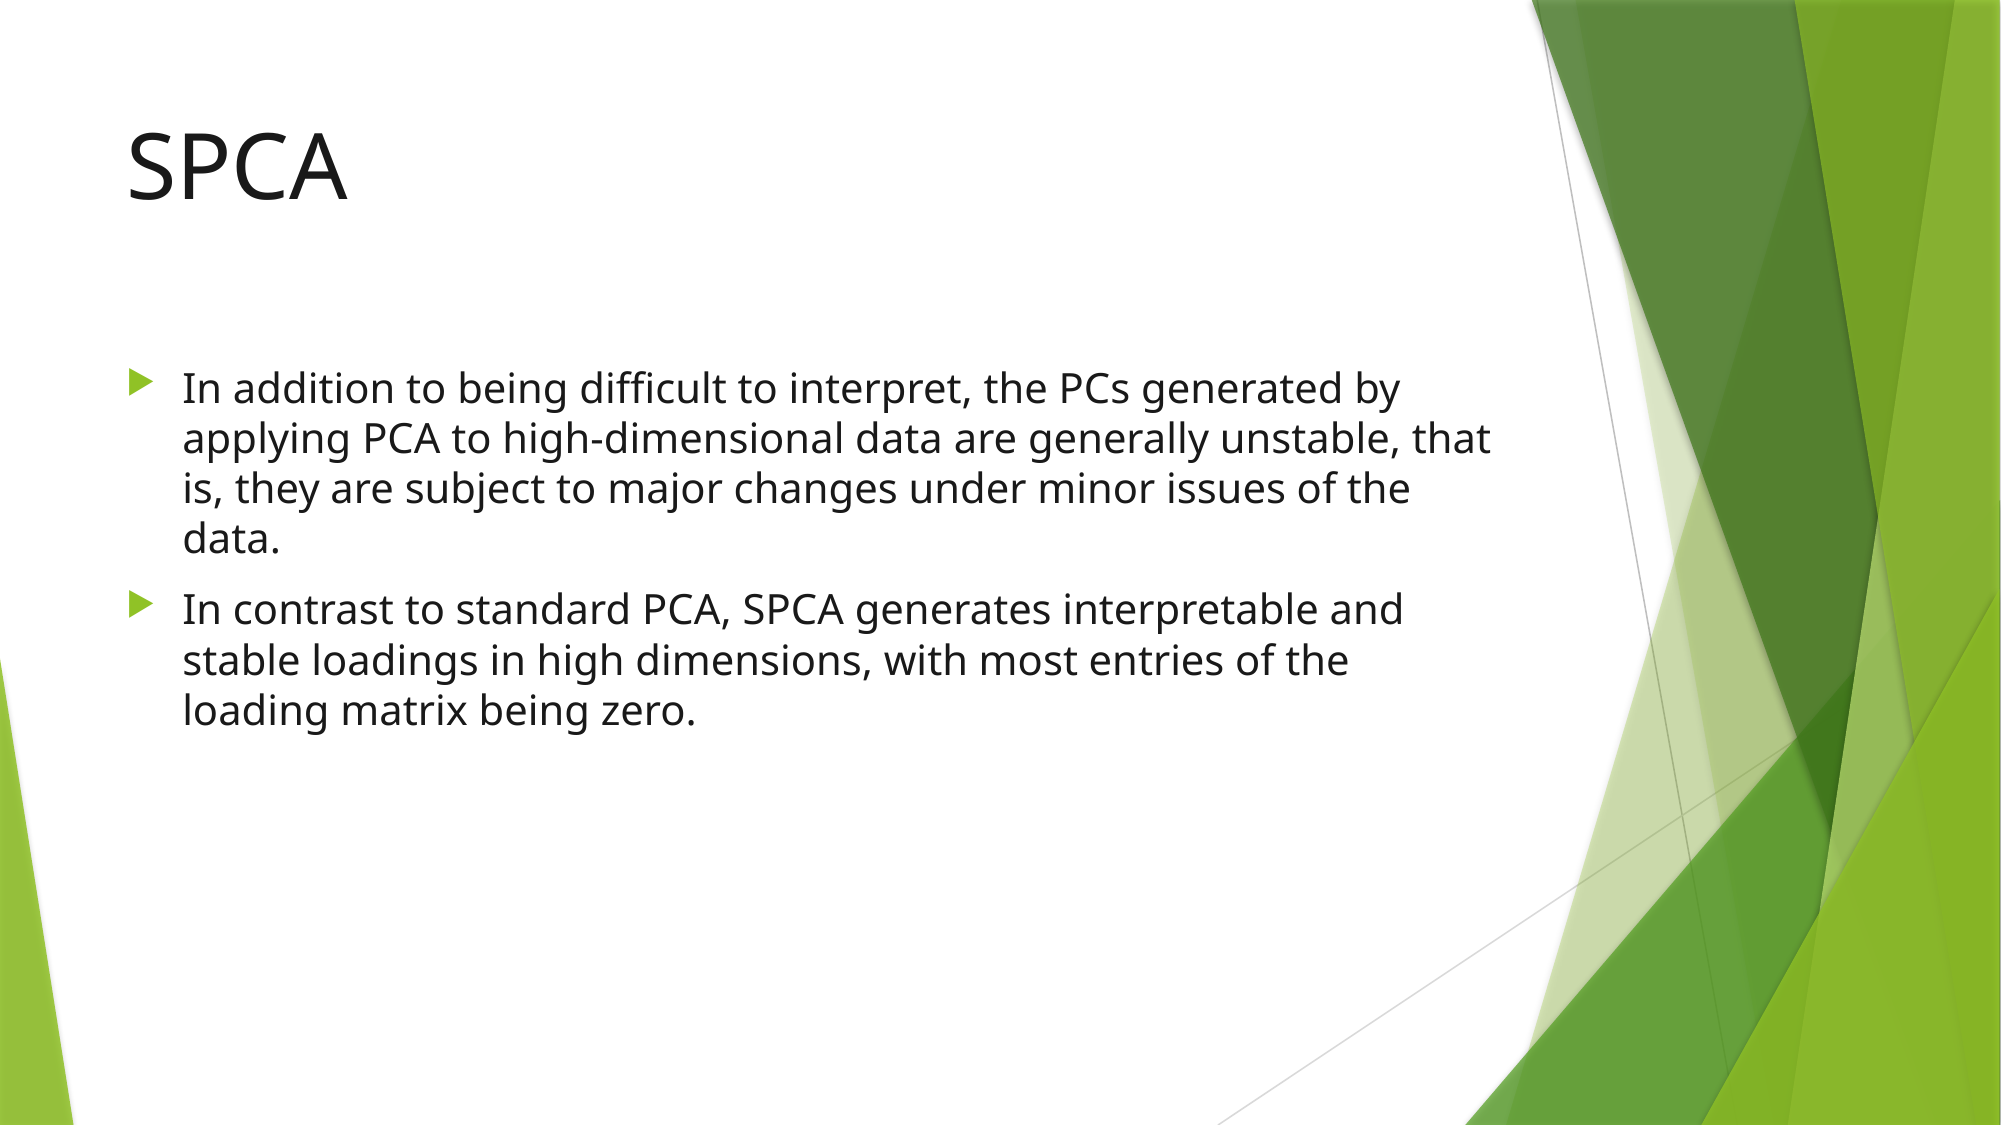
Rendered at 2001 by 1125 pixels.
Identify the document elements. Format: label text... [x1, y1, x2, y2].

list In addition to being difficult to interpret, the PCs generated by applying PCA to high-dimensional data are generally unstable, that is, they are subject to major changes under minor issues of the data. In contrast to standard PCA, SPCA generates interpretable and stable loadings in high dimensions, with most entries of the loading matrix being zero. [111, 354, 1522, 992]
title SPCA [111, 99, 1522, 317]
